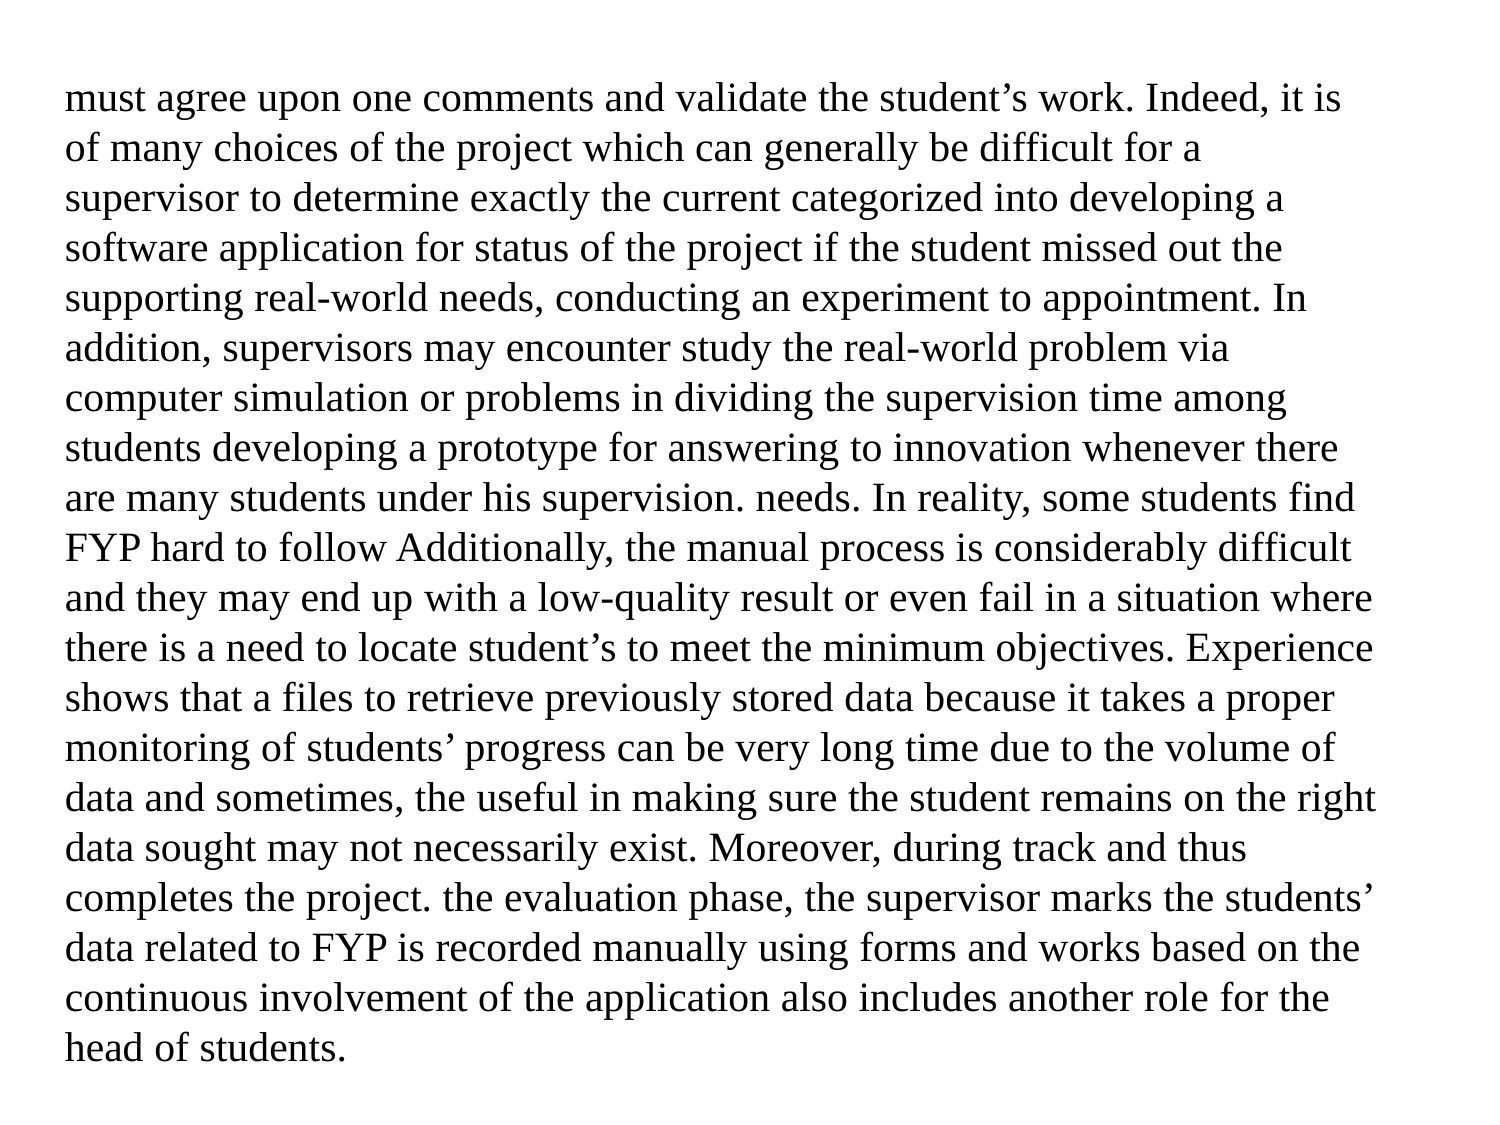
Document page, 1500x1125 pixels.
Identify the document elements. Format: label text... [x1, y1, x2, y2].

text_box must agree upon one comments and validate the student’s work. Indeed, it is of many choices of the project which can generally be difficult for a supervisor to determine exactly the current categorized into developing a software application for status of the project if the student missed out the supporting real-world needs, conducting an experiment to appointment. In addition, supervisors may encounter study the real-world problem via computer simulation or problems in dividing the supervision time among students developing a prototype for answering to innovation whenever there are many students under his supervision. needs. In reality, some students find FYP hard to follow Additionally, the manual process is considerably difficult and they may end up with a low-quality result or even fail in a situation where there is a need to locate student’s to meet the minimum objectives. Experience shows that a files to retrieve previously stored data because it takes a proper monitoring of students’ progress can be very long time due to the volume of data and sometimes, the useful in making sure the student remains on the right data sought may not necessarily exist. Moreover, during track and thus completes the project. the evaluation phase, the supervisor marks the students’ data related to FYP is recorded manually using forms and works based on the continuous involvement of the application also includes another role for the head of students. [49, 62, 1400, 1078]
